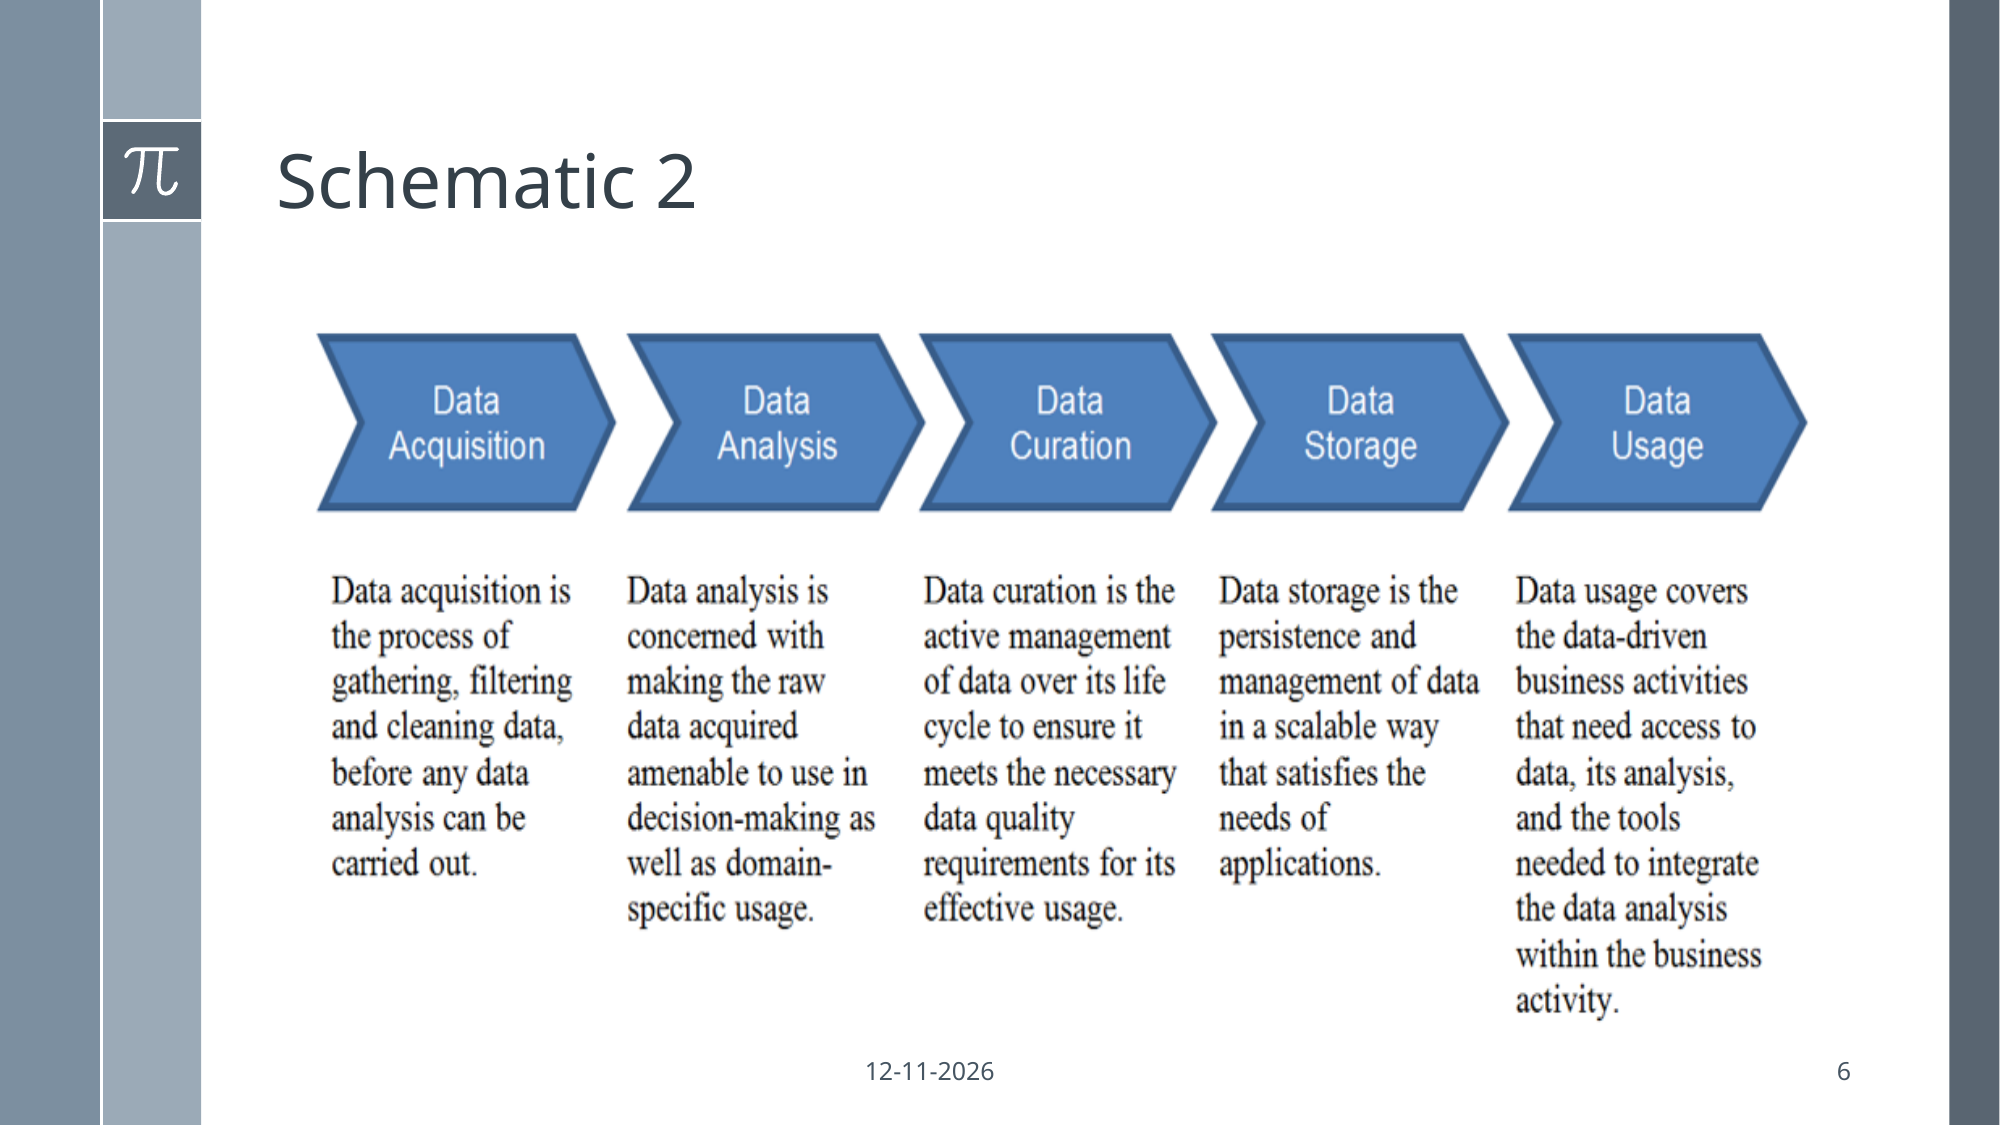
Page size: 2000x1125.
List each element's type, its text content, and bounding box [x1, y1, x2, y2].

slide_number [849, 1042, 1050, 1103]
slide_number 6 [1766, 1042, 1867, 1103]
picture [302, 314, 1827, 1035]
title Schematic 2 [261, 29, 1867, 233]
